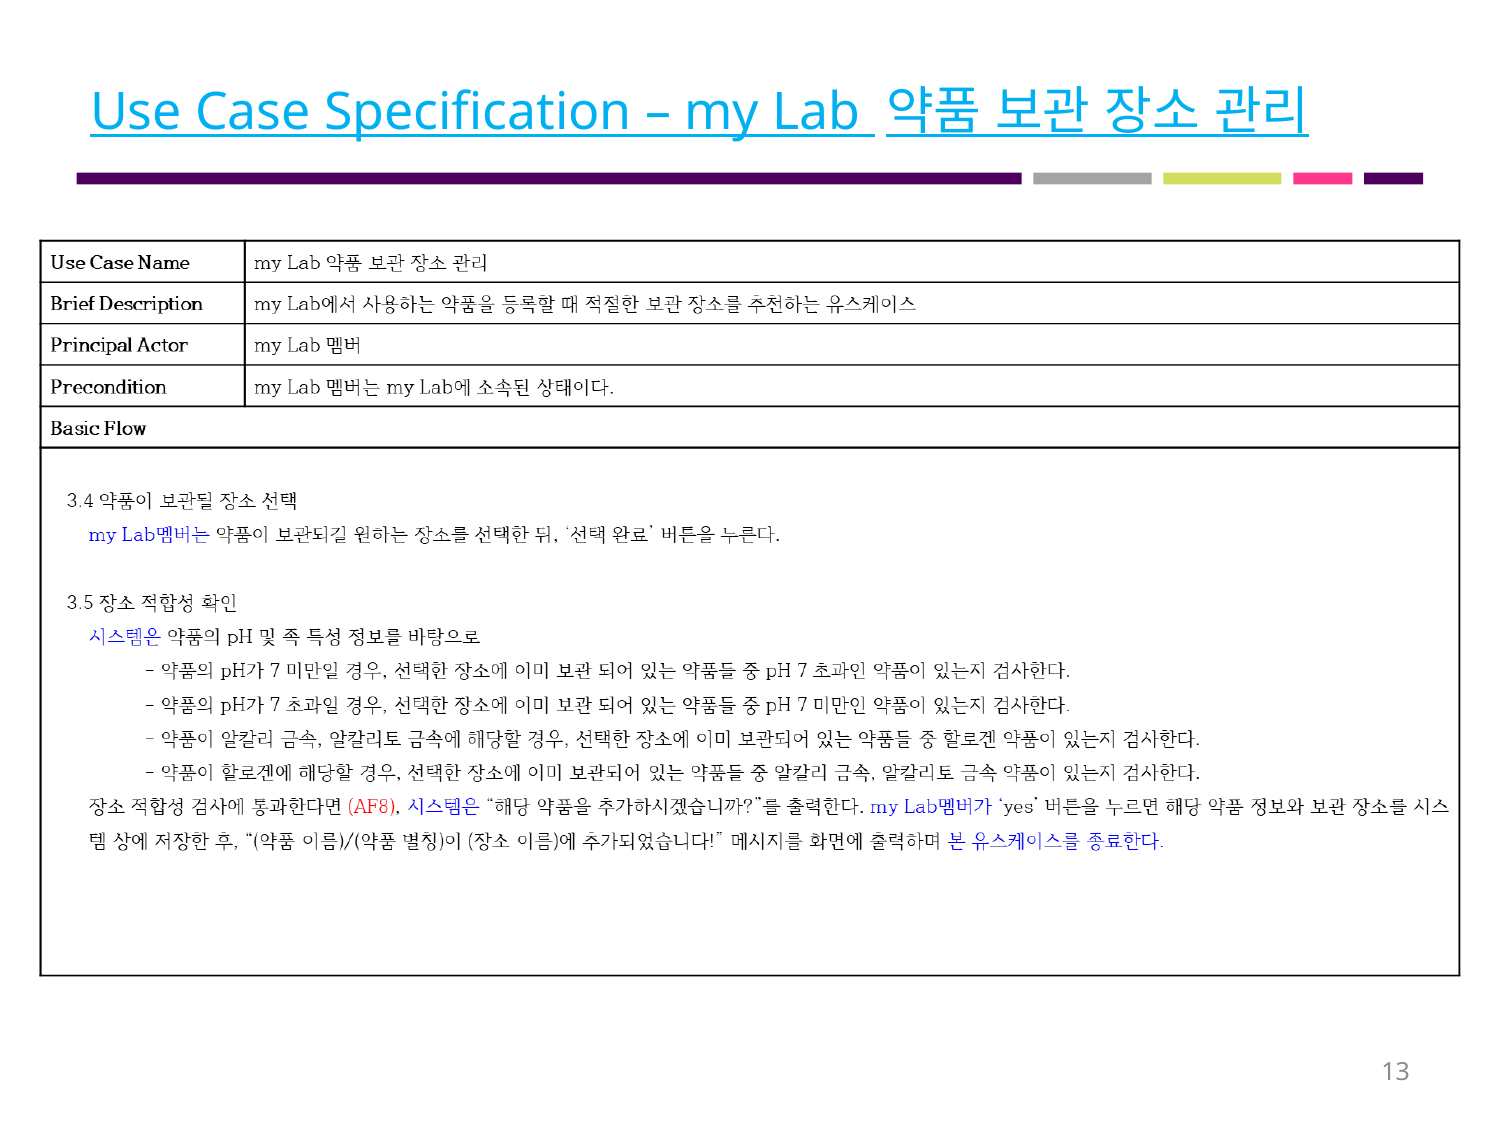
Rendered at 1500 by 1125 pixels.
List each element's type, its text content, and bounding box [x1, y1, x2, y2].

slide_number 13 [1074, 1042, 1425, 1103]
title Use Case Specification – my Lab 약품 보관 장소 관리 [75, 45, 1425, 173]
picture [38, 239, 1461, 977]
